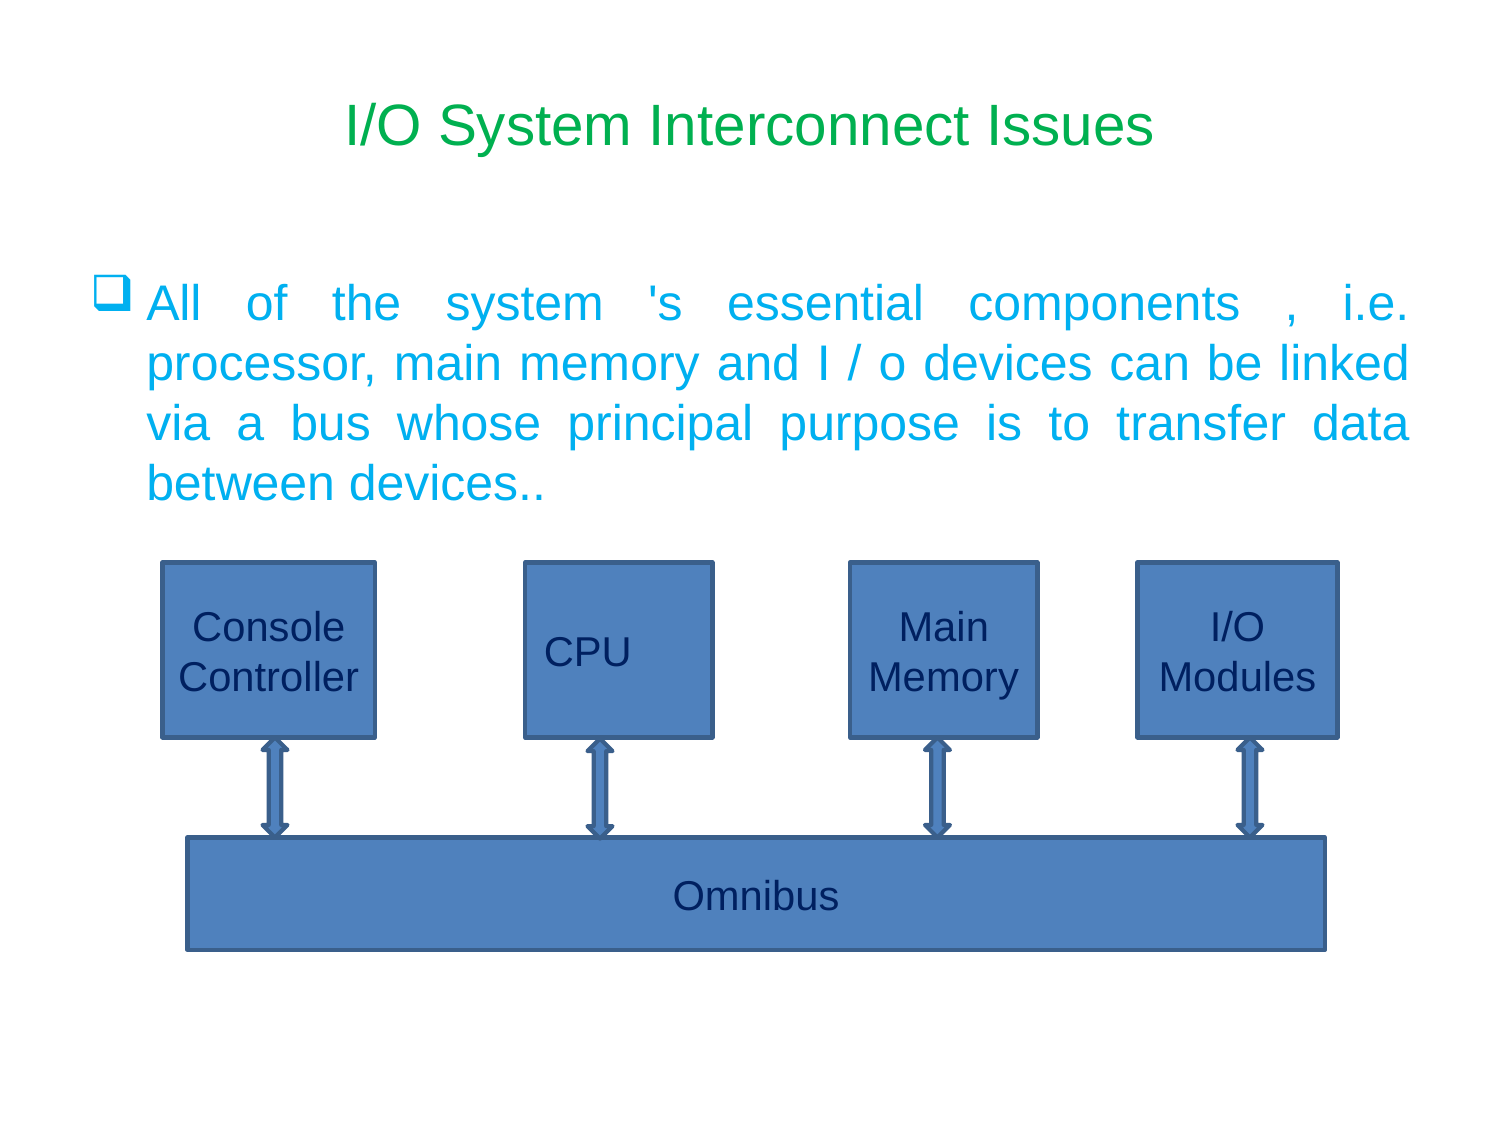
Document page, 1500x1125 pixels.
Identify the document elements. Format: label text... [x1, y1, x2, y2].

text_box Console Controller [160, 560, 377, 740]
text_box CPU [523, 560, 715, 740]
text_box Omnibus [185, 835, 1327, 952]
text_box [260, 735, 290, 840]
text_box Main Memory [848, 560, 1040, 740]
list All of the system 's essential components , i.e. processor, main memory and I / o devices can be linked via a bus whose principal purpose is to transfer data between devices.. [75, 262, 1425, 1005]
text_box [585, 736, 615, 841]
text_box [923, 735, 952, 840]
text_box I/O Modules [1135, 560, 1340, 740]
text_box [1235, 735, 1265, 840]
title I/O System Interconnect Issues [75, 45, 1425, 200]
